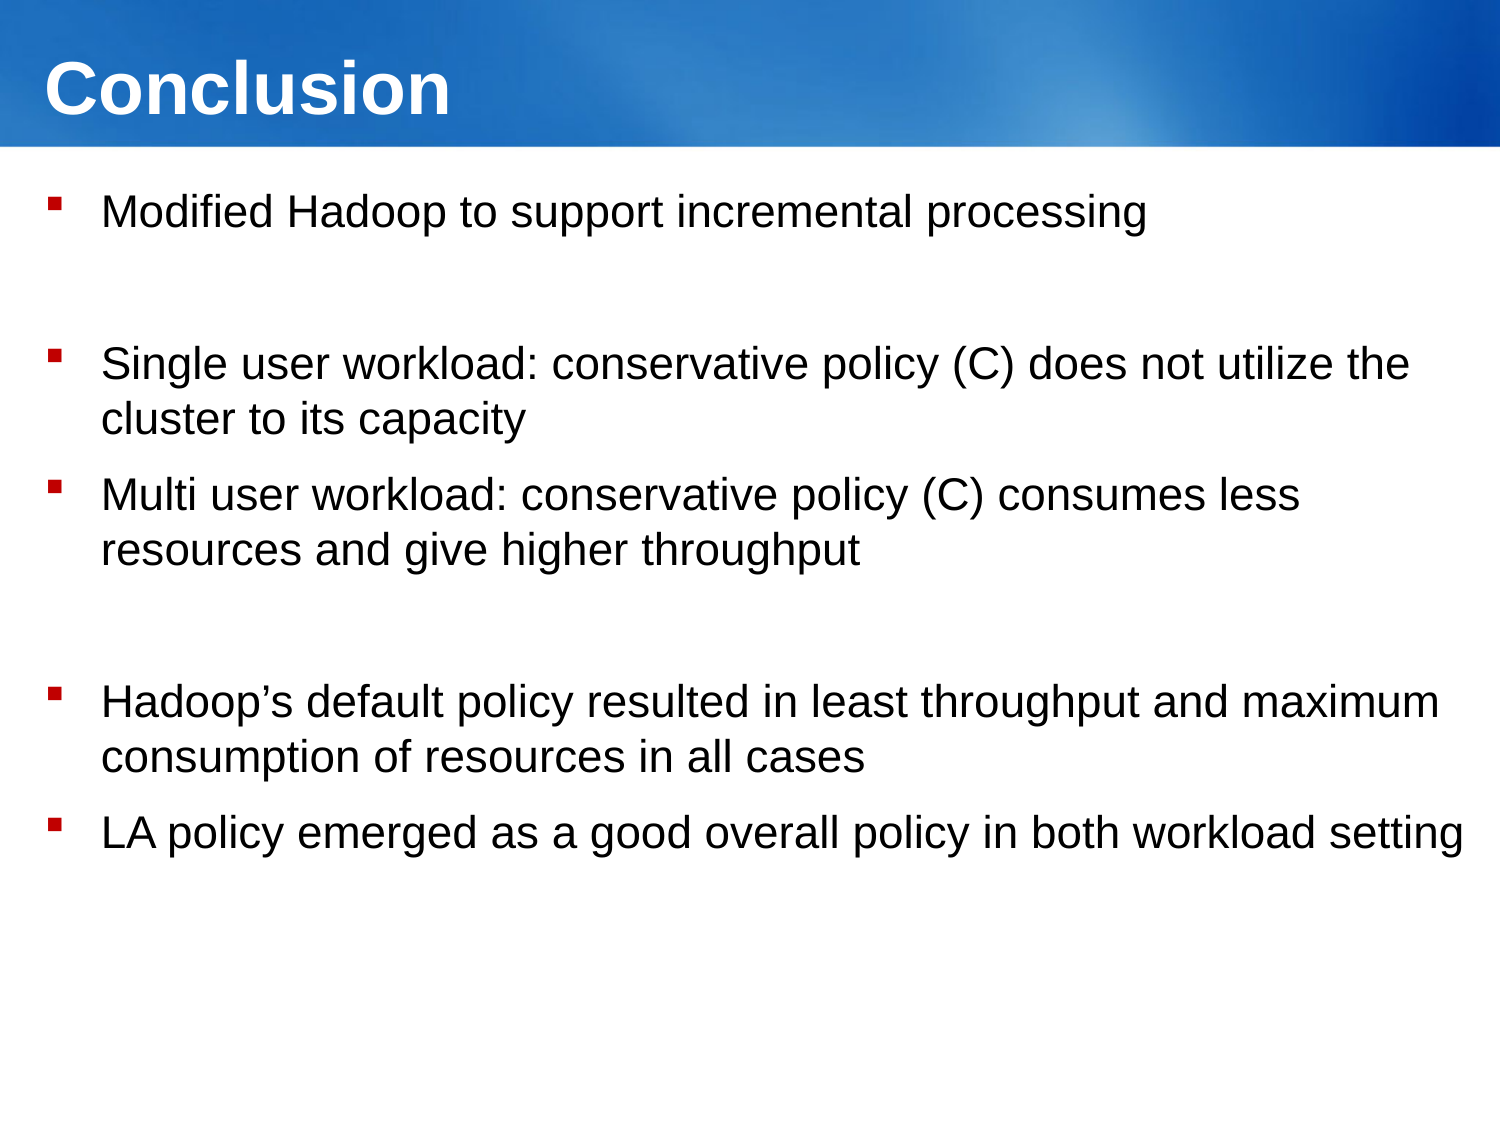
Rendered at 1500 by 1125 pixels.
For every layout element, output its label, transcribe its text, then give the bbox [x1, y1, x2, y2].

title Conclusion [29, 19, 1471, 149]
list Modified Hadoop to support incremental processing Single user workload: conservative policy (C) does not utilize the cluster to its capacity Multi user workload: conservative policy (C) consumes less resources and give higher throughput Hadoop’s default policy resulted in least throughput and maximum consumption of resources in all cases LA policy emerged as a good overall policy in both workload setting [29, 174, 1483, 1071]
picture [0, 0, 1500, 1125]
